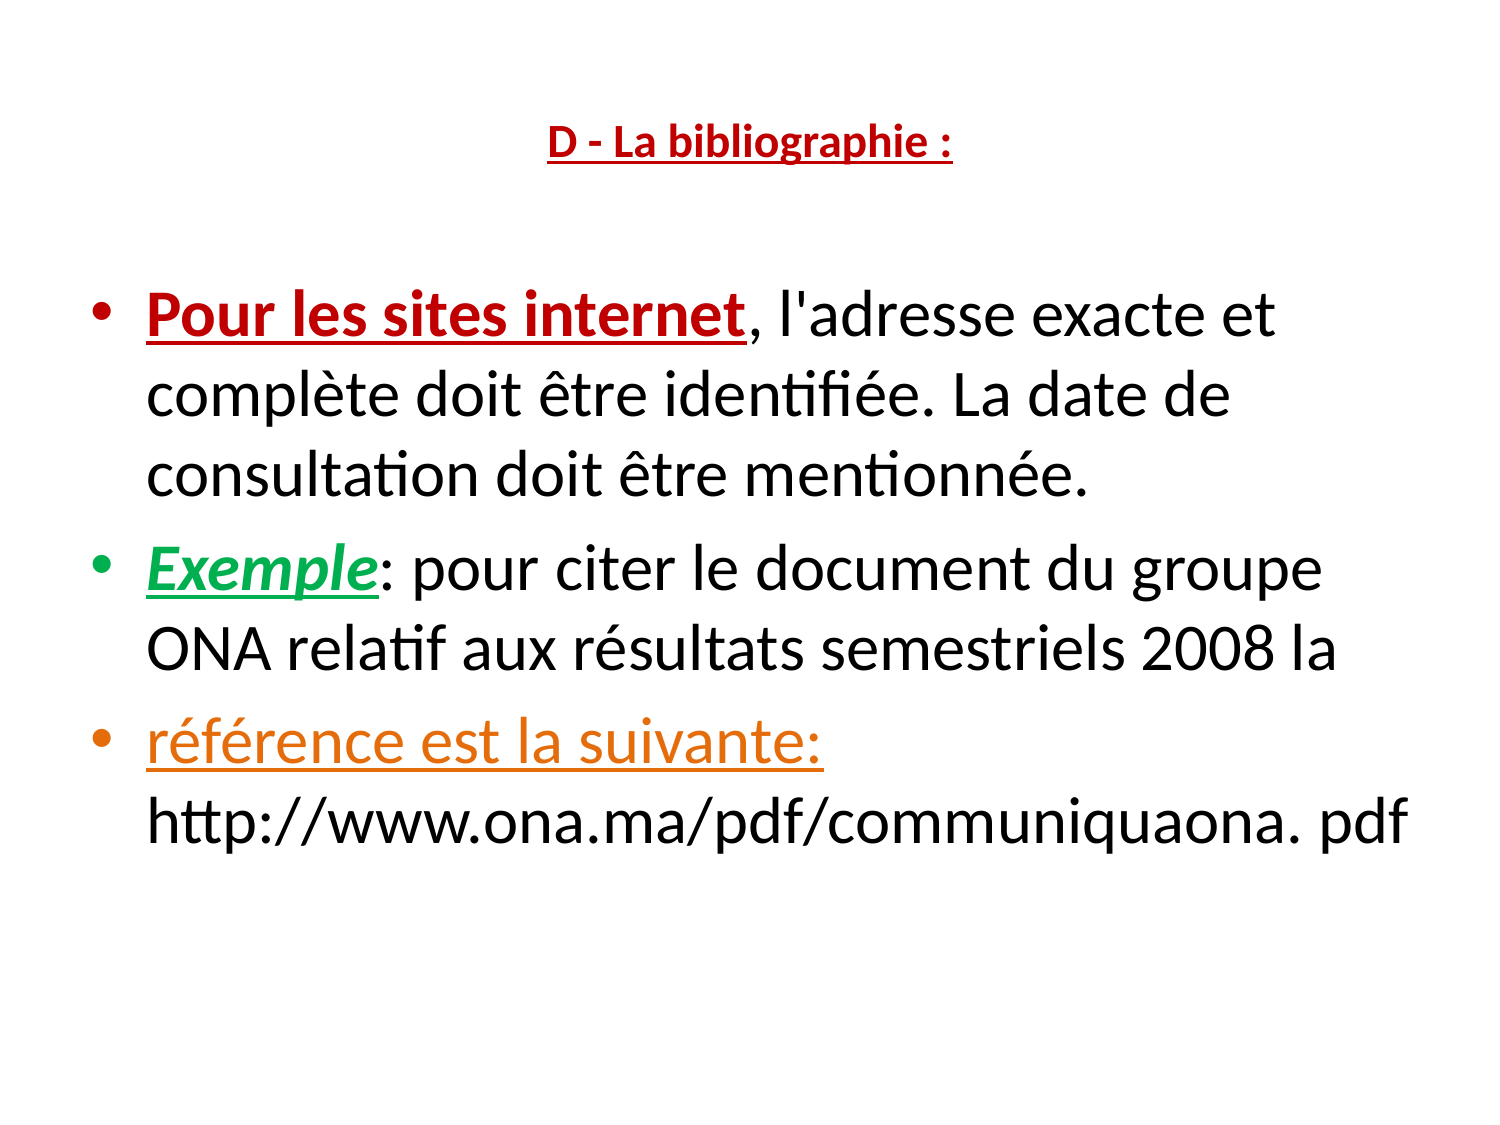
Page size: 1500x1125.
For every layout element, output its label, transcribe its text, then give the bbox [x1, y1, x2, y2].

list Pour les sites internet, l'adresse exacte et complète doit être identifiée. La date de consultation doit être mentionnée. Exemple: pour citer le document du groupe ONA relatif aux résultats semestriels 2008 la référence est la suivante: http://www.ona.ma/pdf/communiquaona. pdf [75, 262, 1425, 1005]
title D - La bibliographie : [75, 45, 1425, 233]
